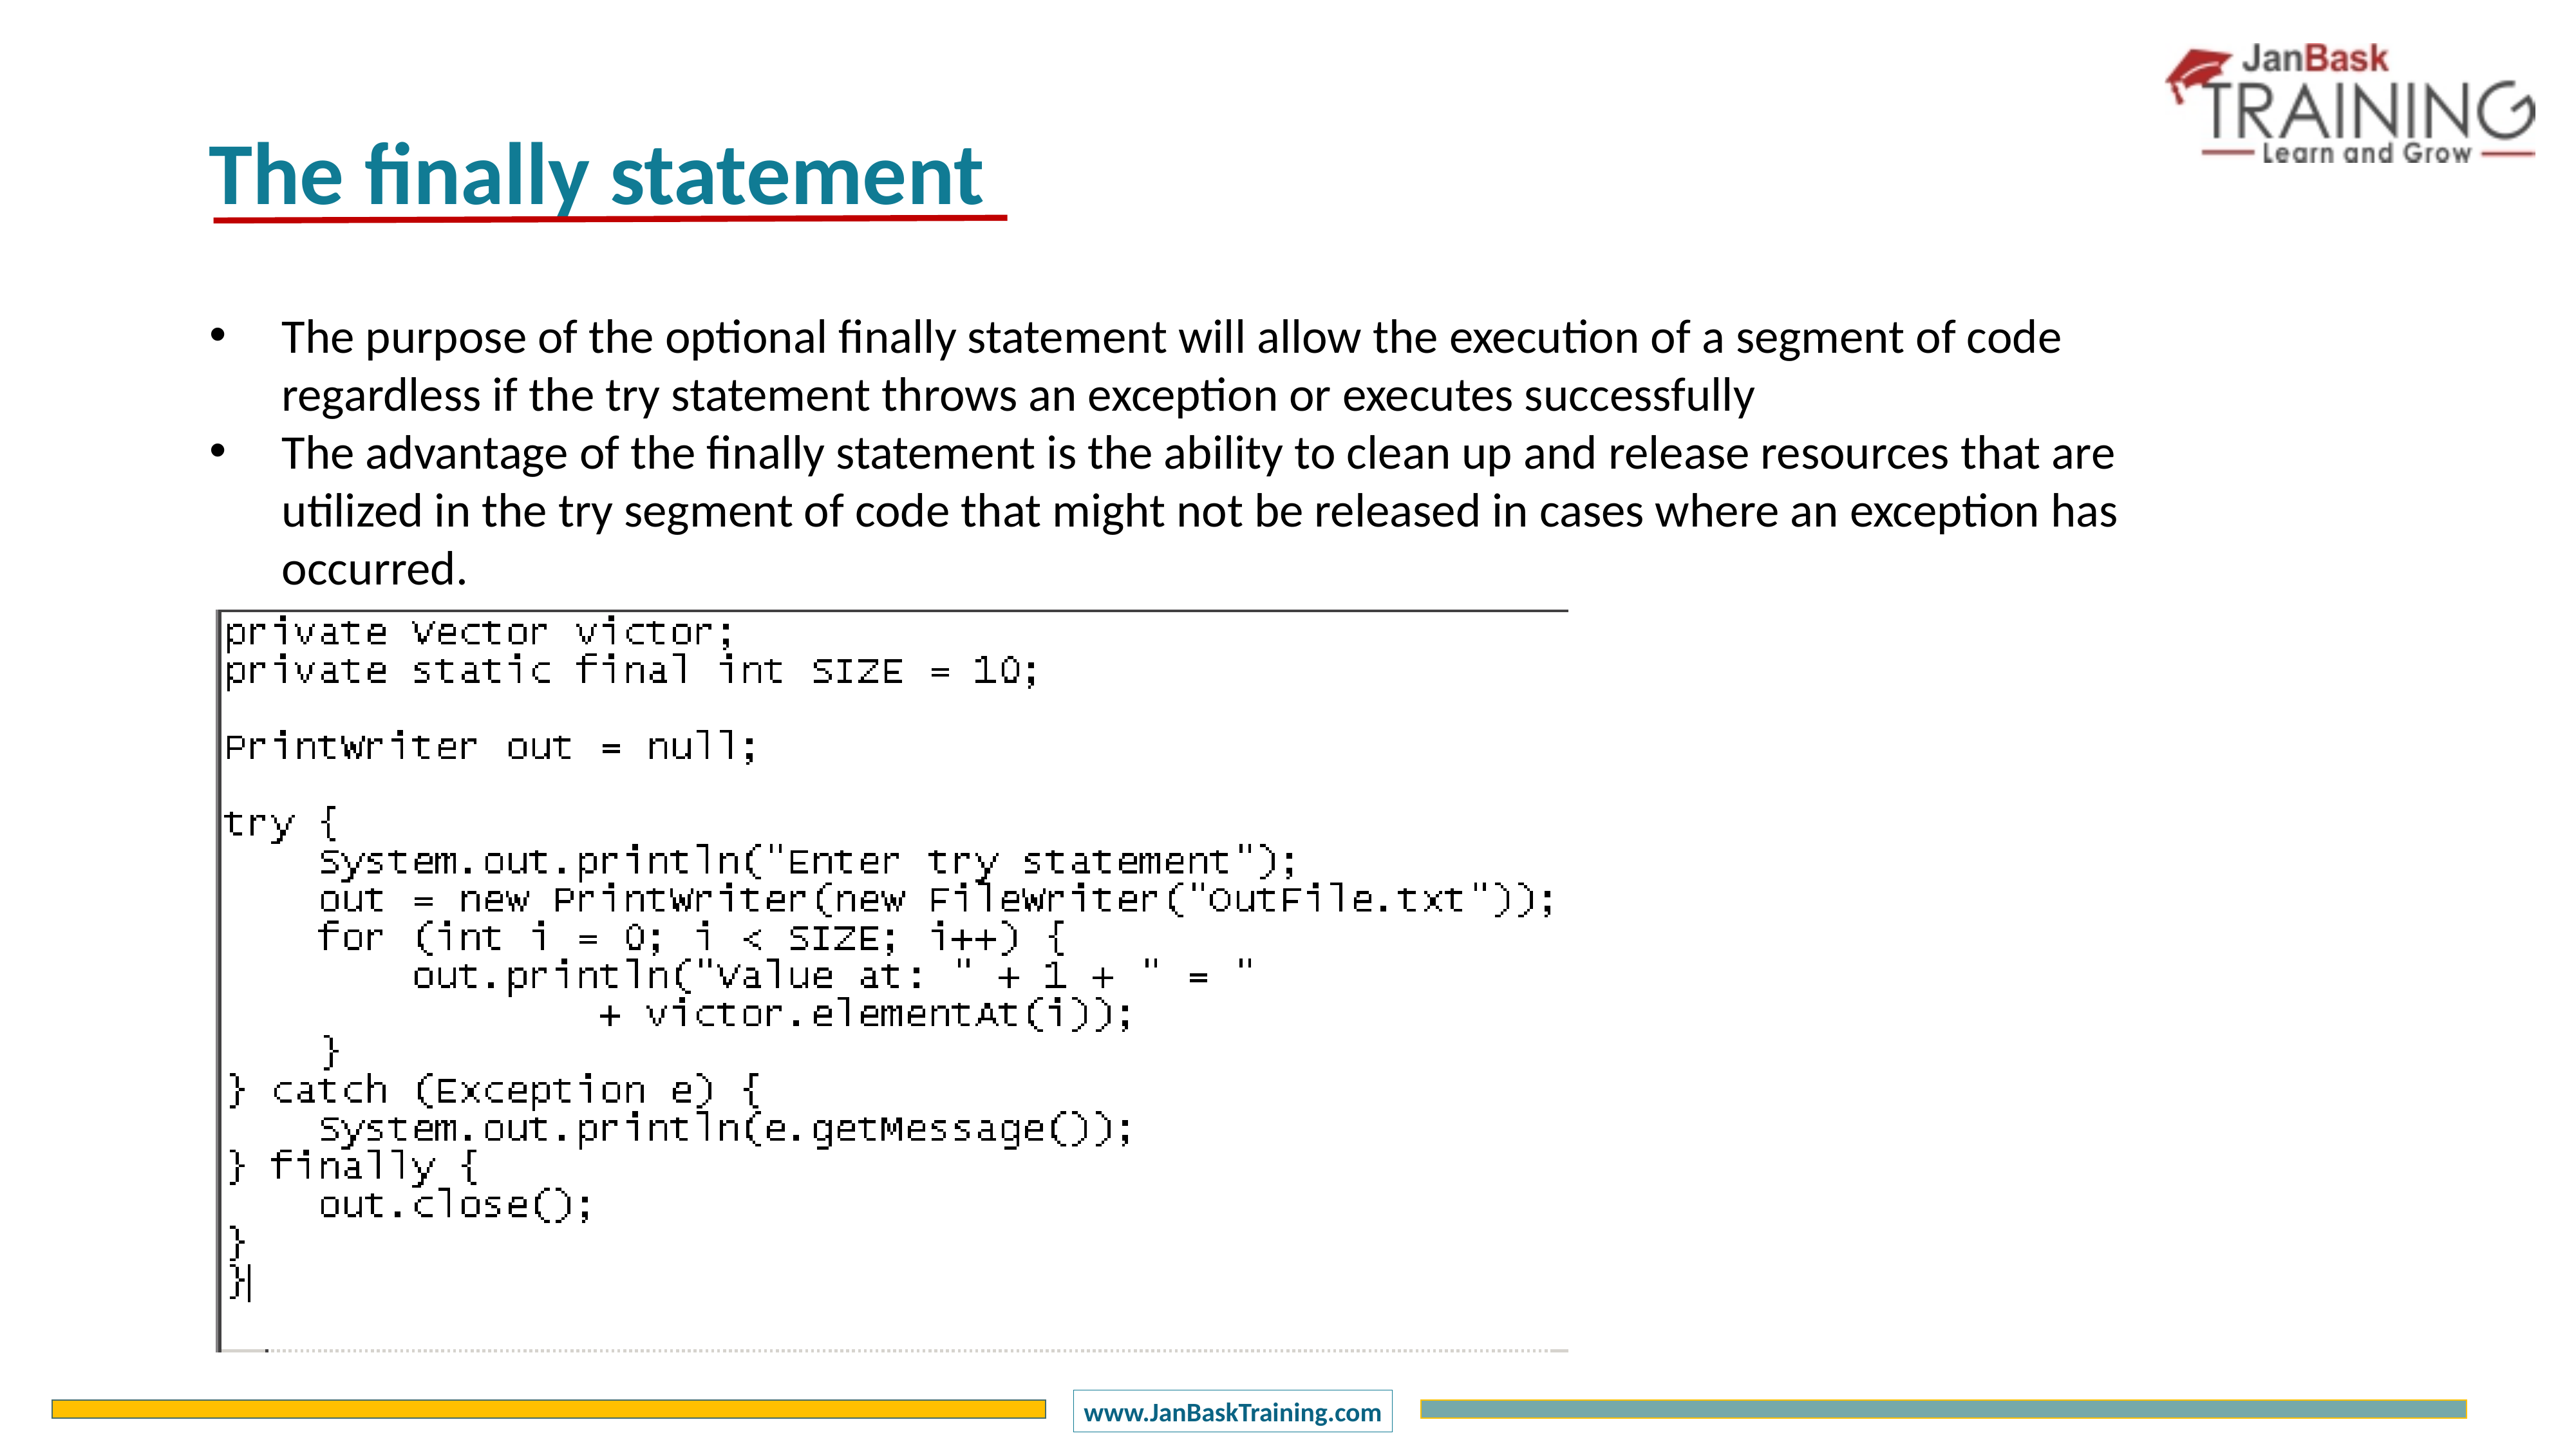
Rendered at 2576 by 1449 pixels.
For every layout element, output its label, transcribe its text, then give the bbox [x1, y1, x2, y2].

text_box The finally statement [199, 111, 2006, 302]
picture [2165, 43, 2535, 163]
text_box The purpose of the optional finally statement will allow the execution of a segment of code regardless if the try statement throws an exception or executes successfully The advantage of the finally statement is the ability to clean up and release resources that are utilized in the try segment of code that might not be released in cases where an exception has occurred. [200, 300, 2144, 657]
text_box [216, 610, 1568, 1352]
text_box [213, 218, 1008, 221]
